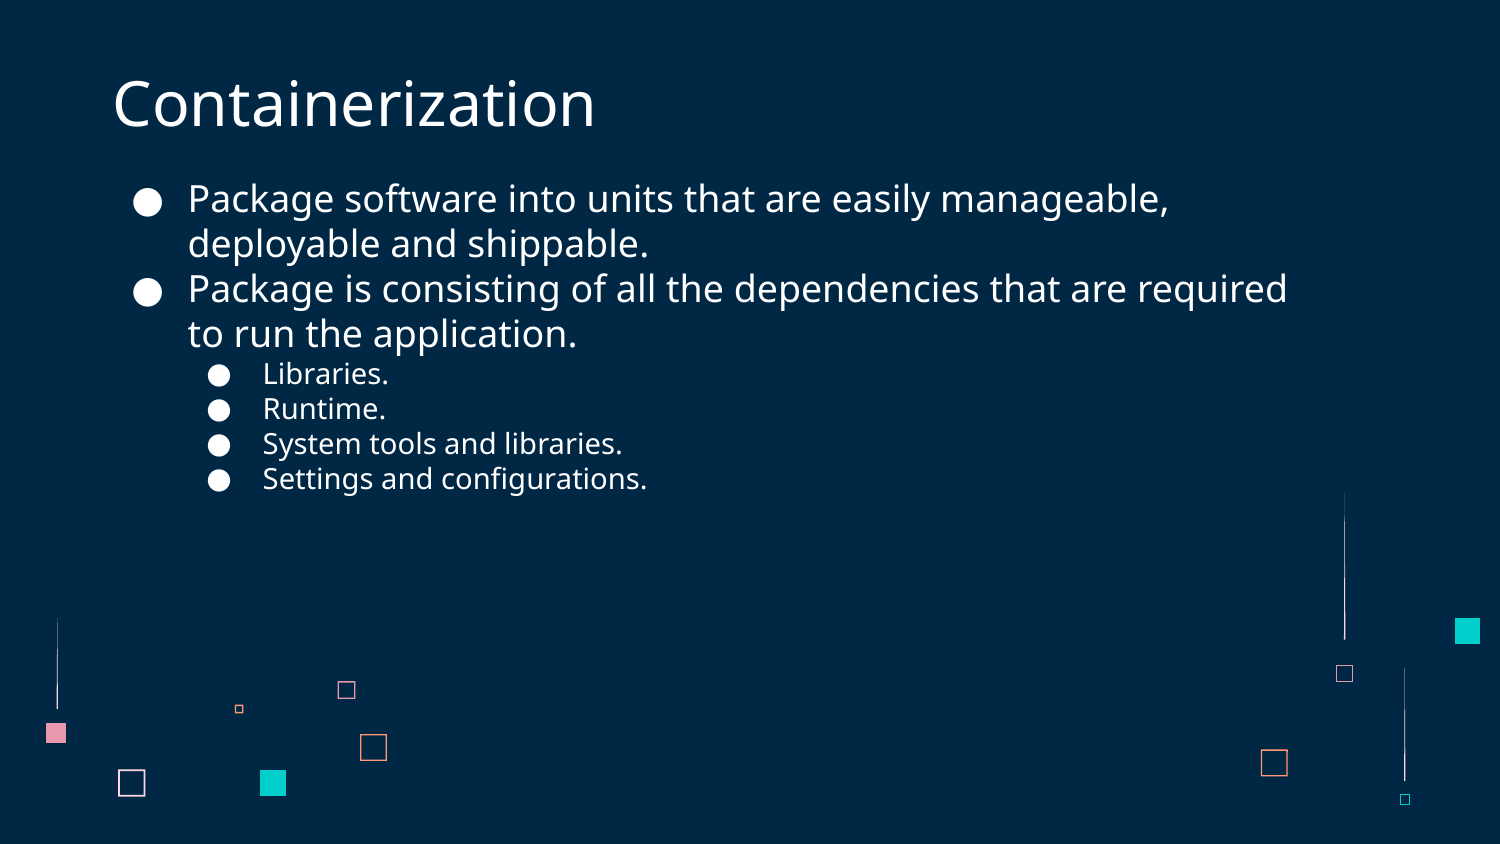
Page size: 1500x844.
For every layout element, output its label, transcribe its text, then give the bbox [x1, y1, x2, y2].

list Package software into units that are easily manageable, deployable and shippable. Package is consisting of all the dependencies that are required to run the application. Libraries. Runtime. System tools and libraries. Settings and configurations. [101, 164, 1333, 640]
title Containerization [101, 53, 789, 148]
